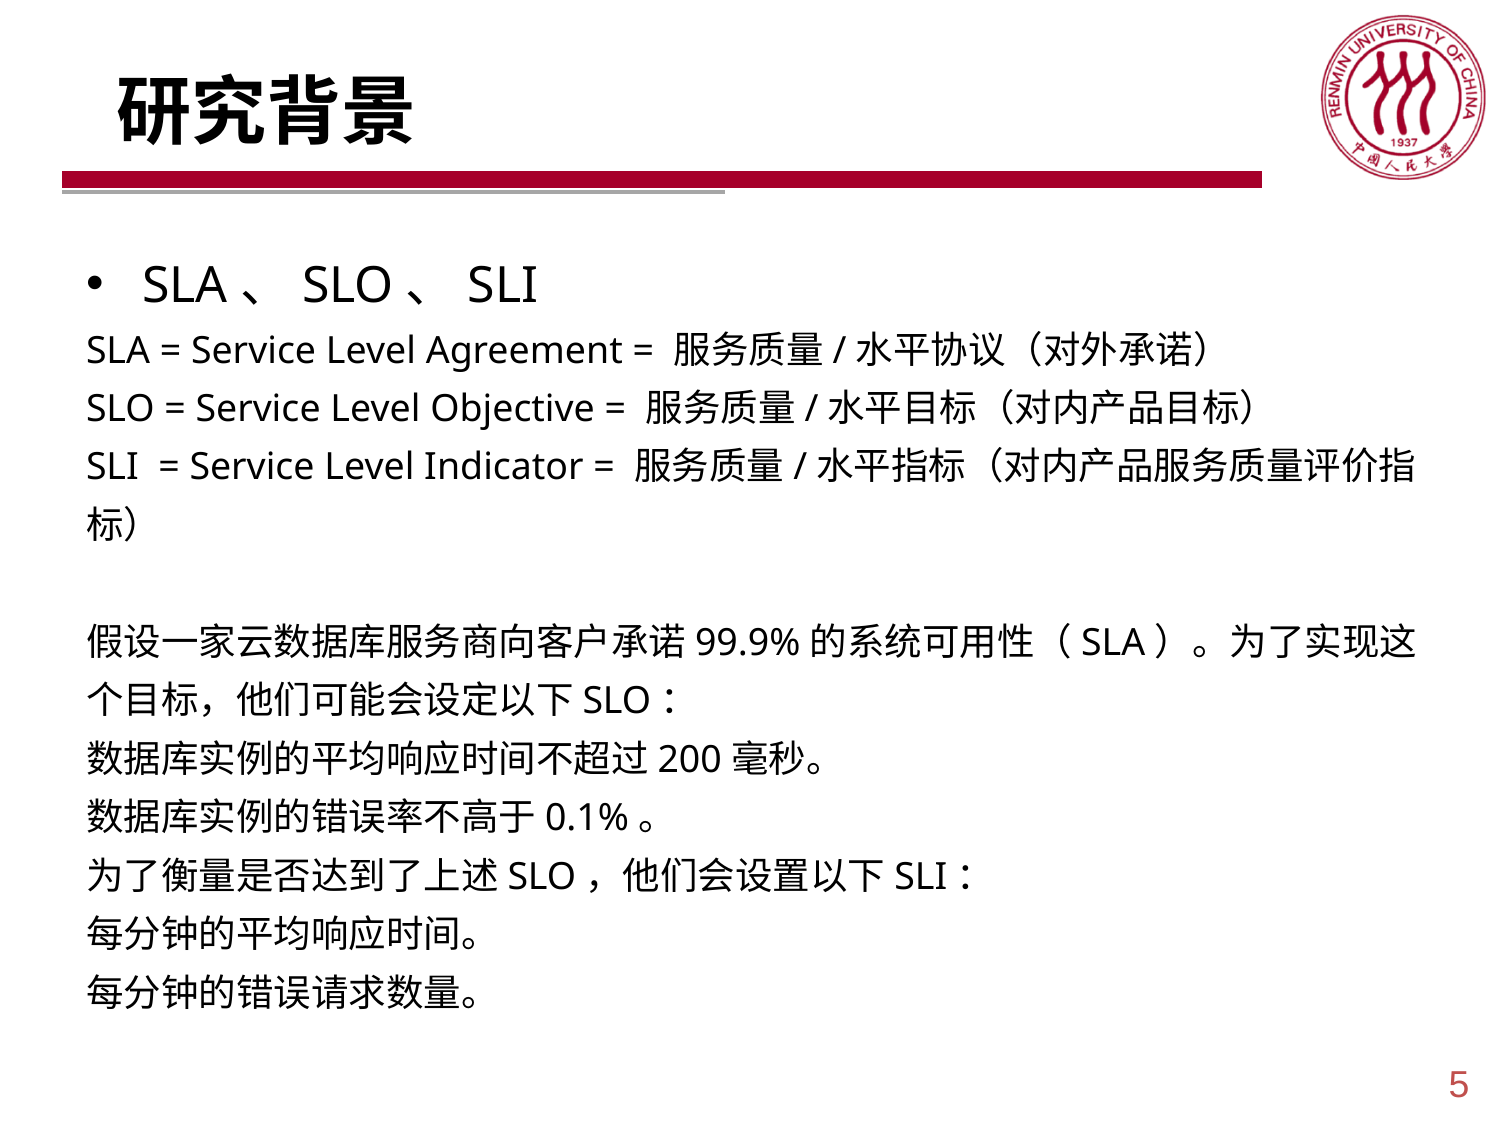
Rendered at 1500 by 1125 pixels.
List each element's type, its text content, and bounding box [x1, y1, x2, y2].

picture [1395, 14, 1486, 180]
title 研究背景 [101, 0, 1395, 218]
text_box SLA、SLO、SLI SLA = Service Level Agreement = 服务质量/水平协议（对外承诺） SLO = Service Level Objective = 服务质量/水平目标（对内产品目标） SLI = Service Level Indicator = 服务质量/水平指标（对内产品服务质量评价指标） 假设一家云数据库服务商向客户承诺99.9%的系统可用性（SLA）。为了实现这个目标，他们可能会设定以下SLO： 数据库实例的平均响应时间不超过200毫秒。 数据库实例的错误率不高于0.1%。 为了衡量是否达到了上述SLO，他们会设置以下SLI： 每分钟的平均响应时间。 每分钟的错误请求数量。 [78, 226, 1453, 1022]
